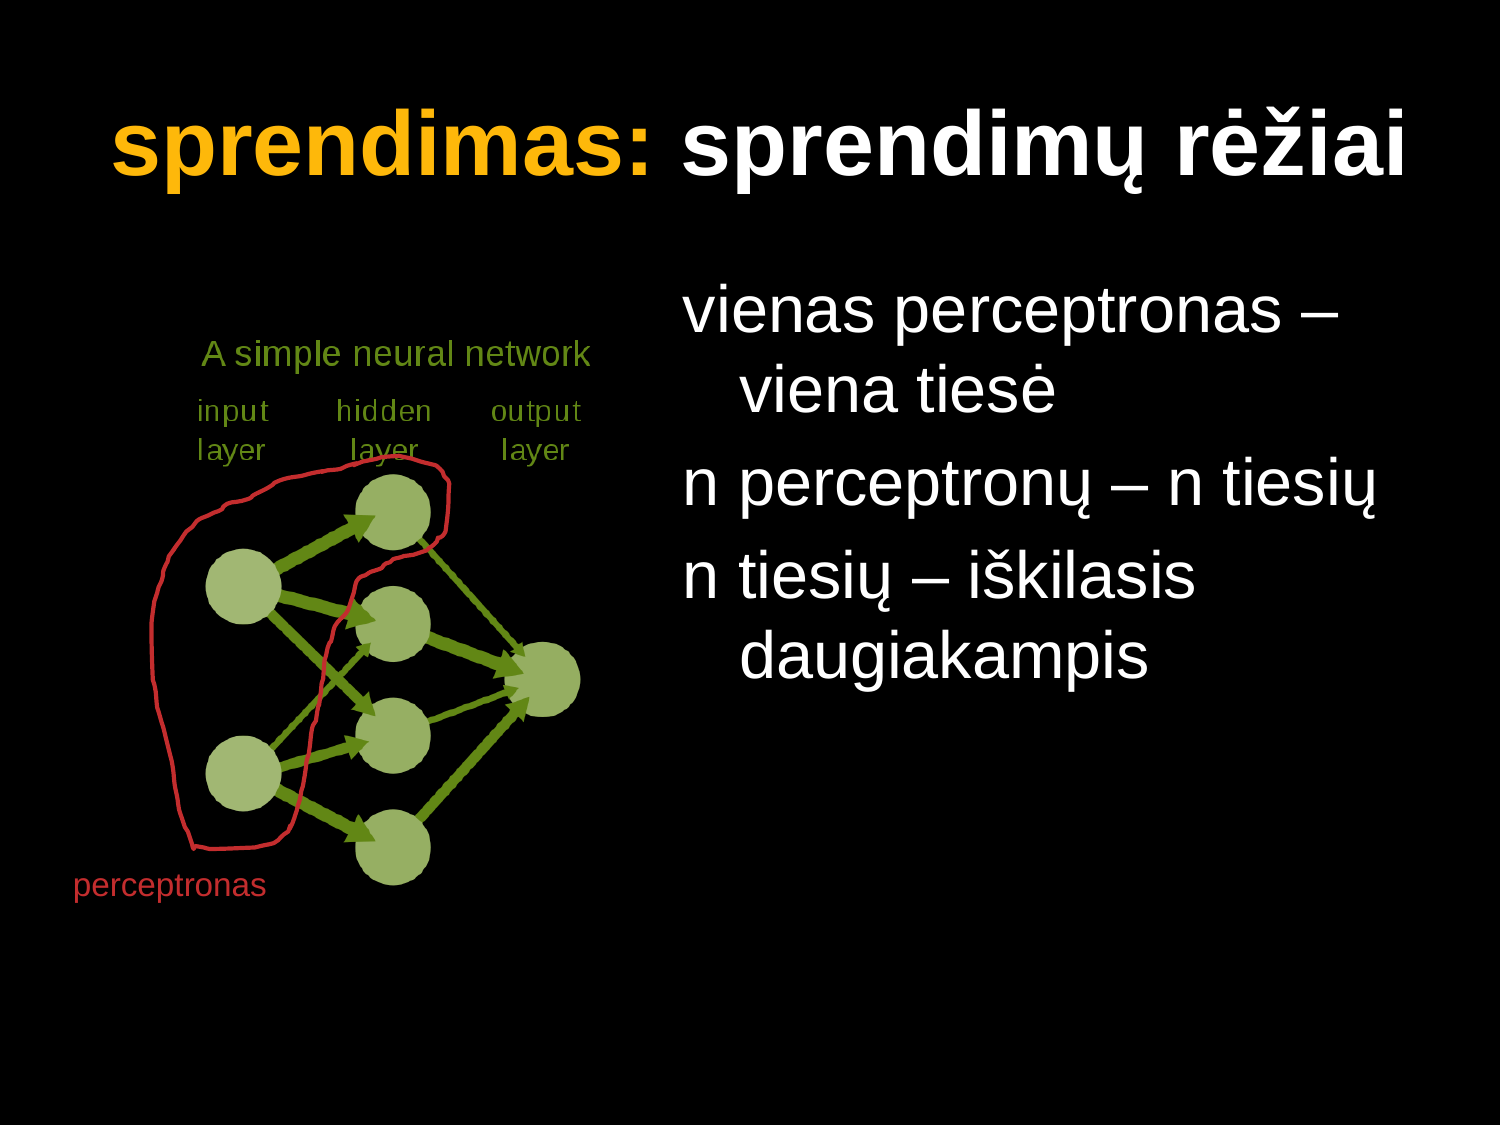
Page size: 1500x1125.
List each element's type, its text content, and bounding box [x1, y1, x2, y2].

text_box [149, 551, 170, 764]
text_box vienas perceptronas – viena tiesė n perceptronų – n tiesių n tiesių – iškilasis daugiakampis [667, 257, 1430, 786]
title sprendimas: sprendimų rėžiai [75, 45, 1425, 233]
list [175, 327, 610, 907]
text_box perceptronas [23, 855, 173, 914]
